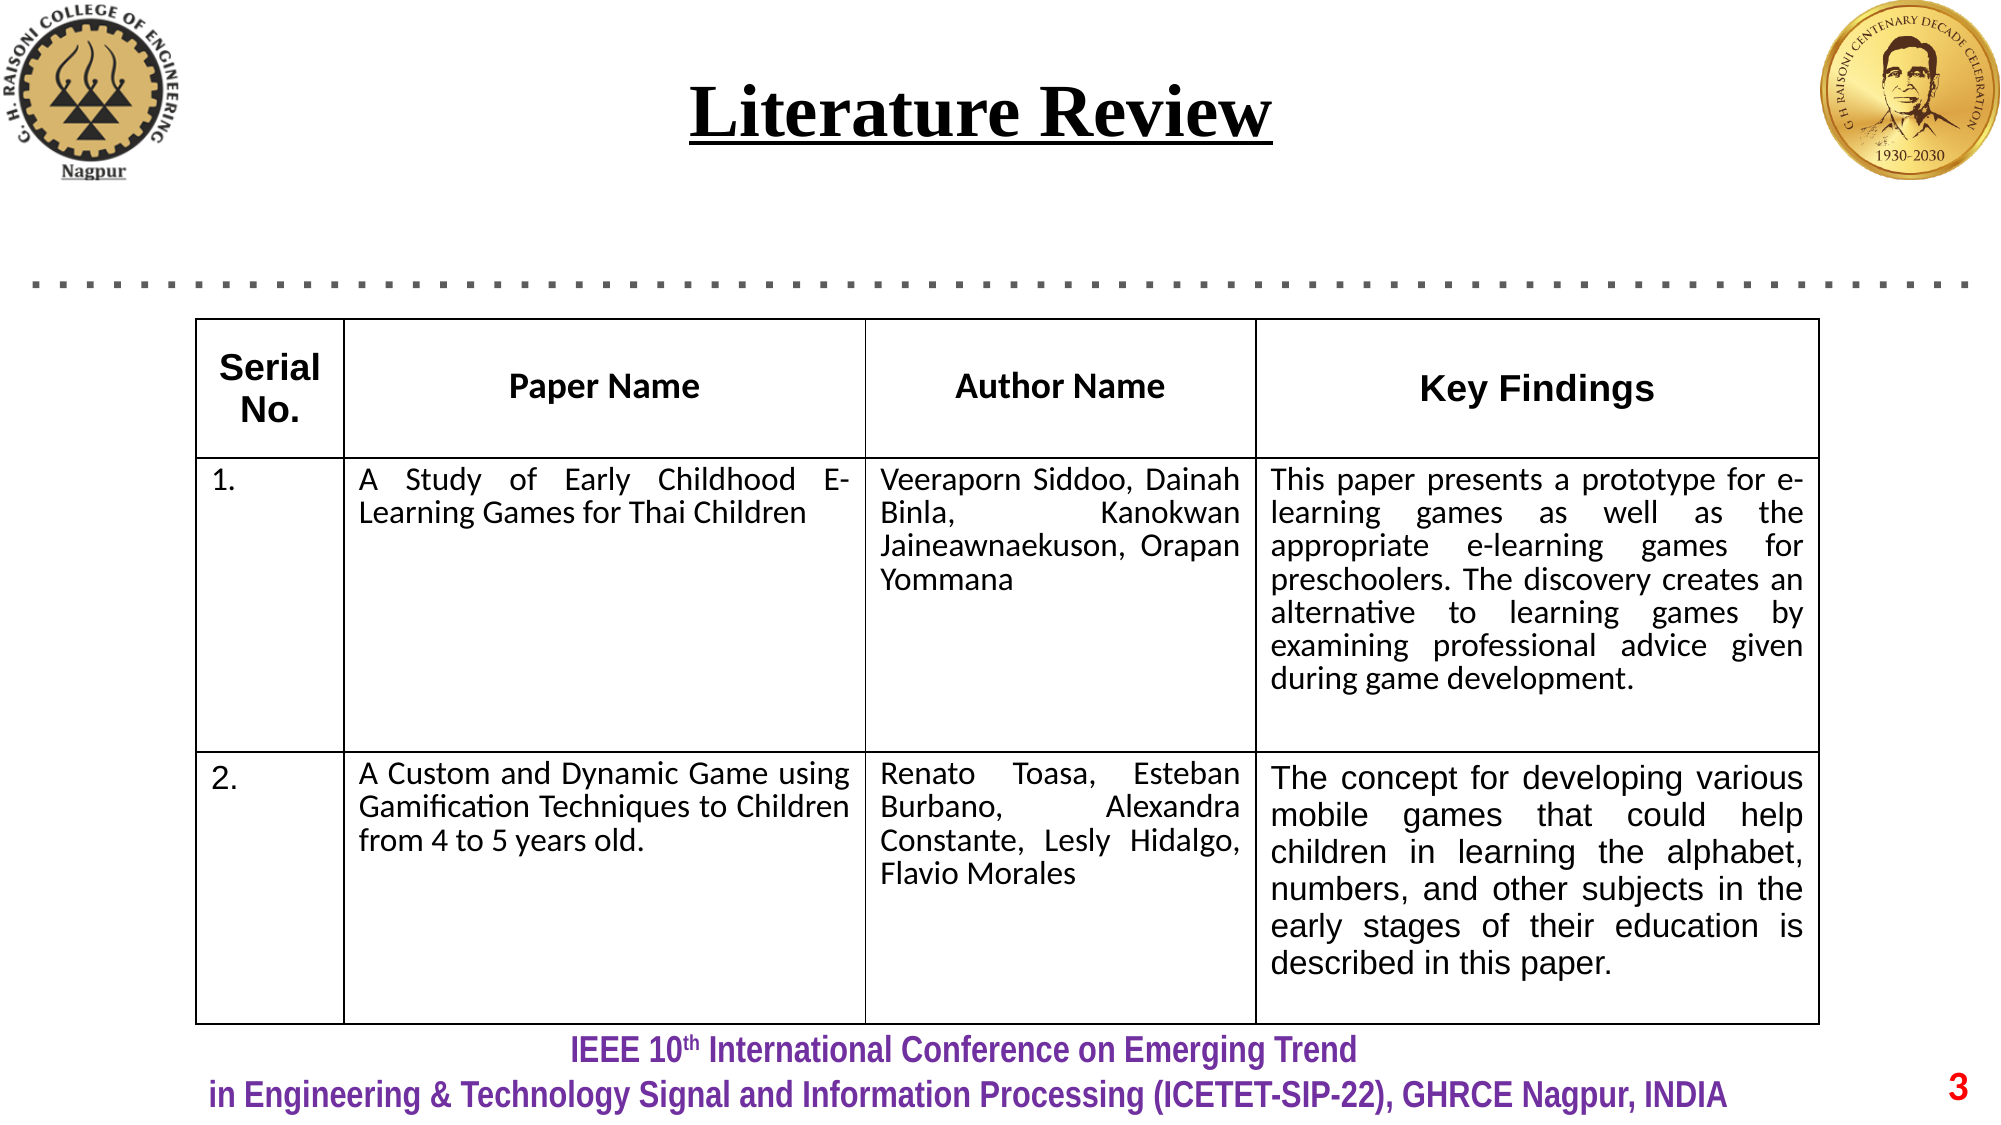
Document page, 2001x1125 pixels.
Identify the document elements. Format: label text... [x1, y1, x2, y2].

picture [1820, 0, 2000, 180]
text_box Literature Review [376, 54, 1591, 159]
table_cell Veeraporn Siddoo, Dainah Binla, Kanokwan Jaineawnaekuson, Orapan Yommana [866, 459, 1255, 751]
text_box IEEE 10th International Conference on Emerging Trend in Engineering & Technology Signal and Information Processing (ICETET-SIP-22), GHRCE Nagpur, INDIA [4, 1017, 1929, 1122]
slide_number ‹#› [1929, 1054, 1984, 1114]
table_cell The concept for developing various mobile games that could help children in learning the alphabet, numbers, and other subjects in the early stages of their education is described in this paper. [1257, 753, 1818, 1023]
table_cell A Custom and Dynamic Game using Gamification Techniques to Children from 4 to 5 years old. [345, 753, 865, 1023]
text_box [339, 299, 2000, 375]
table_header Serial No. [197, 320, 343, 457]
table_cell A Study of Early Childhood E-Learning Games for Thai Children [345, 459, 865, 751]
picture [0, 0, 184, 186]
table_cell Renato Toasa, Esteban Burbano, Alexandra Constante, Lesly Hidalgo, Flavio Morales [866, 753, 1255, 1023]
table_cell 1. [197, 459, 343, 751]
table_cell This paper presents a prototype for e-learning games as well as the appropriate e-learning games for preschoolers. The discovery creates an alternative to learning games by examining professional advice given during game development. [1257, 459, 1818, 751]
table_header Author Name [866, 375, 1255, 457]
table_cell 2. [197, 753, 343, 1023]
table_header Paper Name [345, 375, 865, 457]
table_header Key Findings [1257, 375, 1818, 457]
